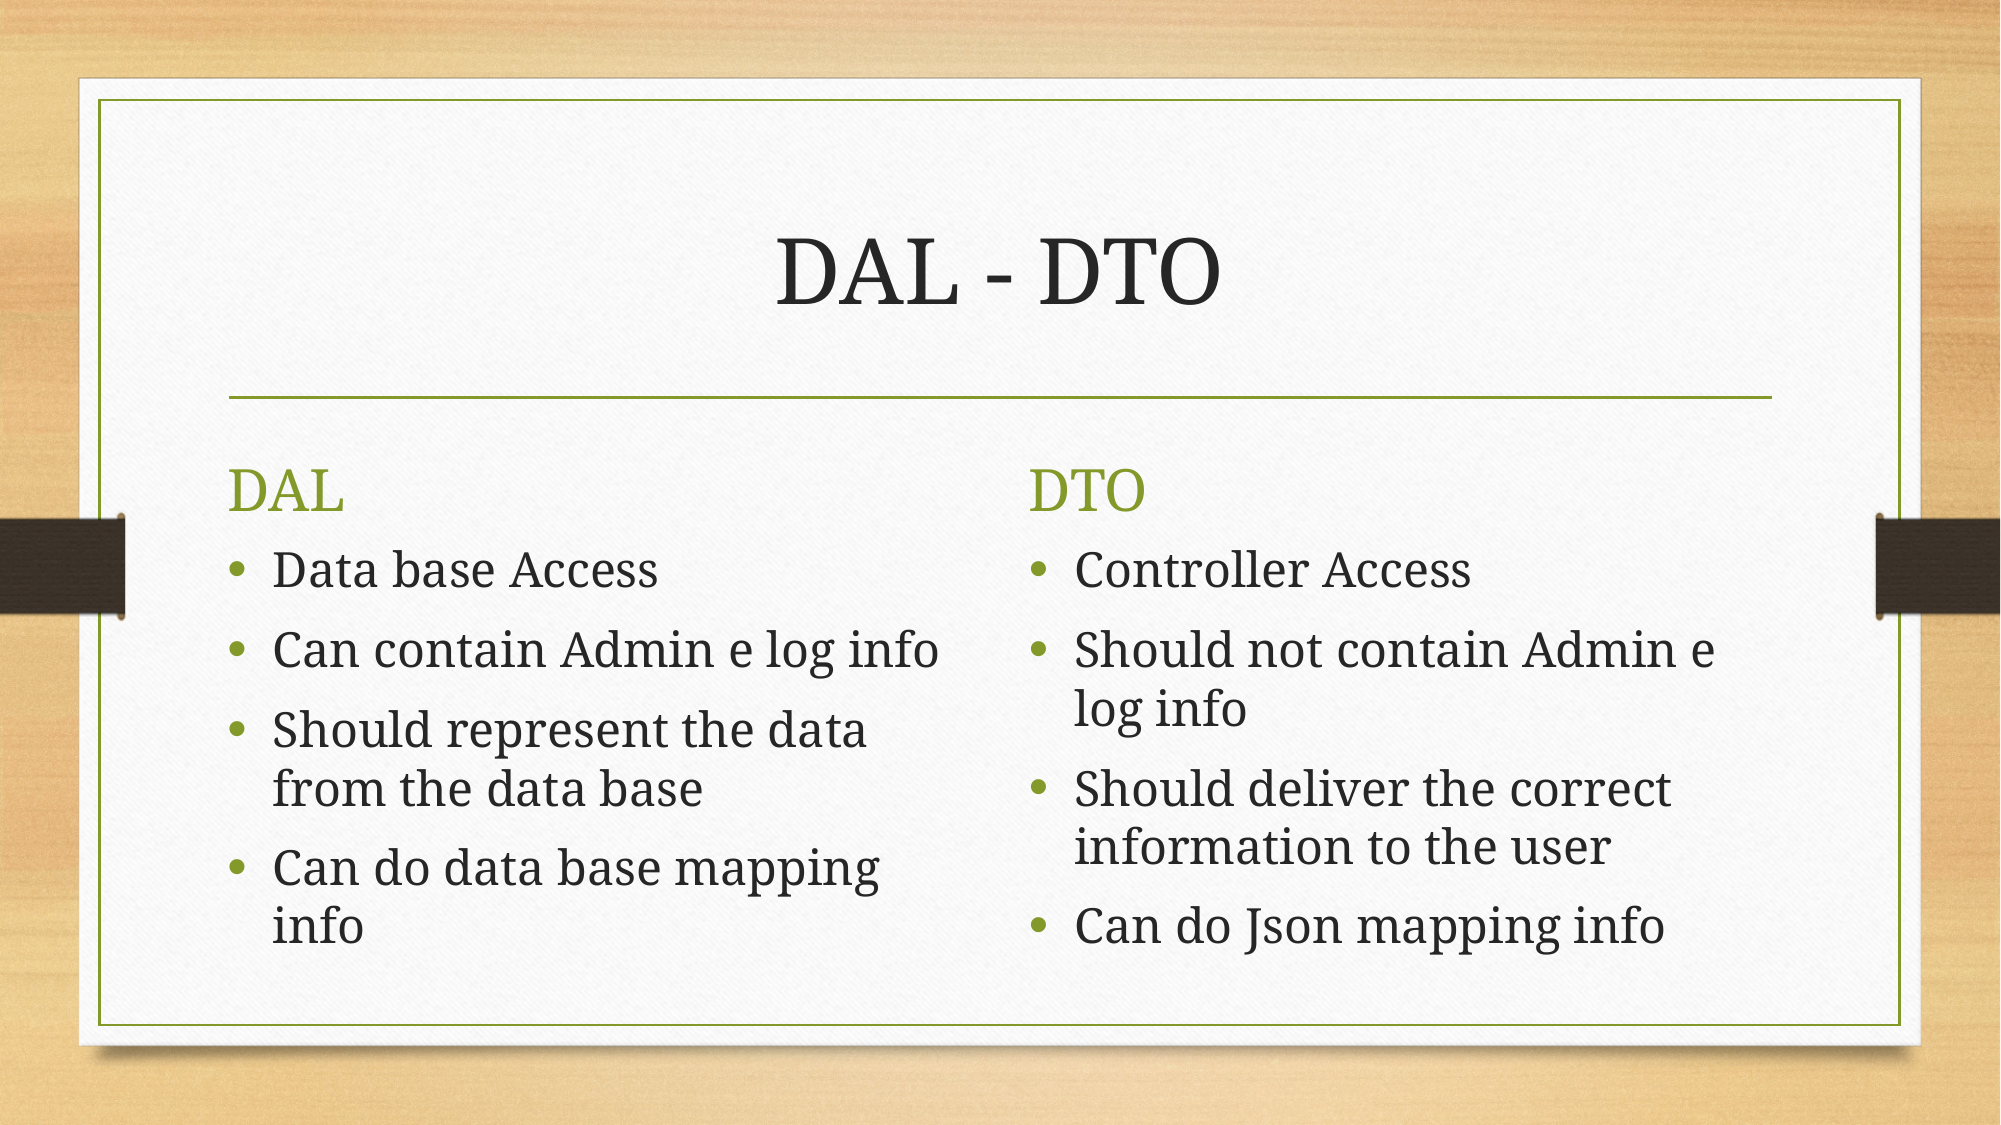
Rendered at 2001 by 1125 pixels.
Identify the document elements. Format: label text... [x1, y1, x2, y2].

list DAL [212, 436, 987, 531]
list Controller Access Should not contain Admin e log info Should deliver the correct information to the user Can do Json mapping info [1013, 532, 1788, 964]
title DAL - DTO [212, 161, 1788, 375]
list DTO [1013, 436, 1788, 531]
picture [0, 0, 2001, 1125]
list Data base Access Can contain Admin e log info Should represent the data from the data base Can do data base mapping info [212, 532, 987, 964]
